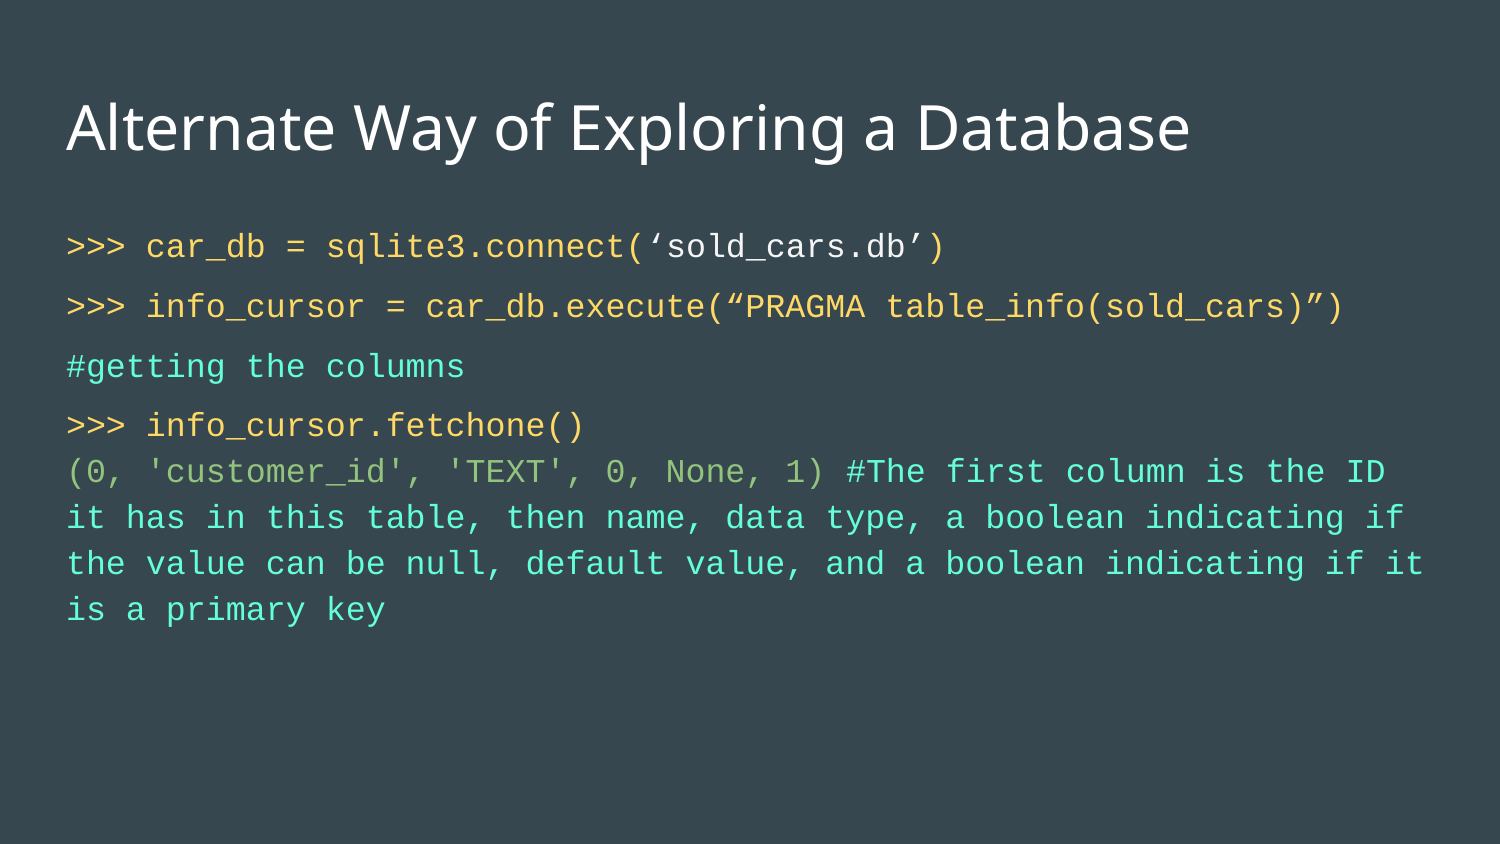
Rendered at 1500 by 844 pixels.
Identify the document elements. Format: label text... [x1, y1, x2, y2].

title Alternate Way of Exploring a Database [51, 72, 1449, 167]
list >>> car_db = sqlite3.connect(‘sold_cars.db’) >>> info_cursor = car_db.execute(“PRAGMA table_info(sold_cars)”) #getting the columns >>> info_cursor.fetchone() (0, 'customer_id', 'TEXT', 0, None, 1) #The first column is the ID it has in this table, then name, data type, a boolean indicating if the value can be null, default value, and a boolean indicating if it is a primary key [51, 189, 1449, 819]
